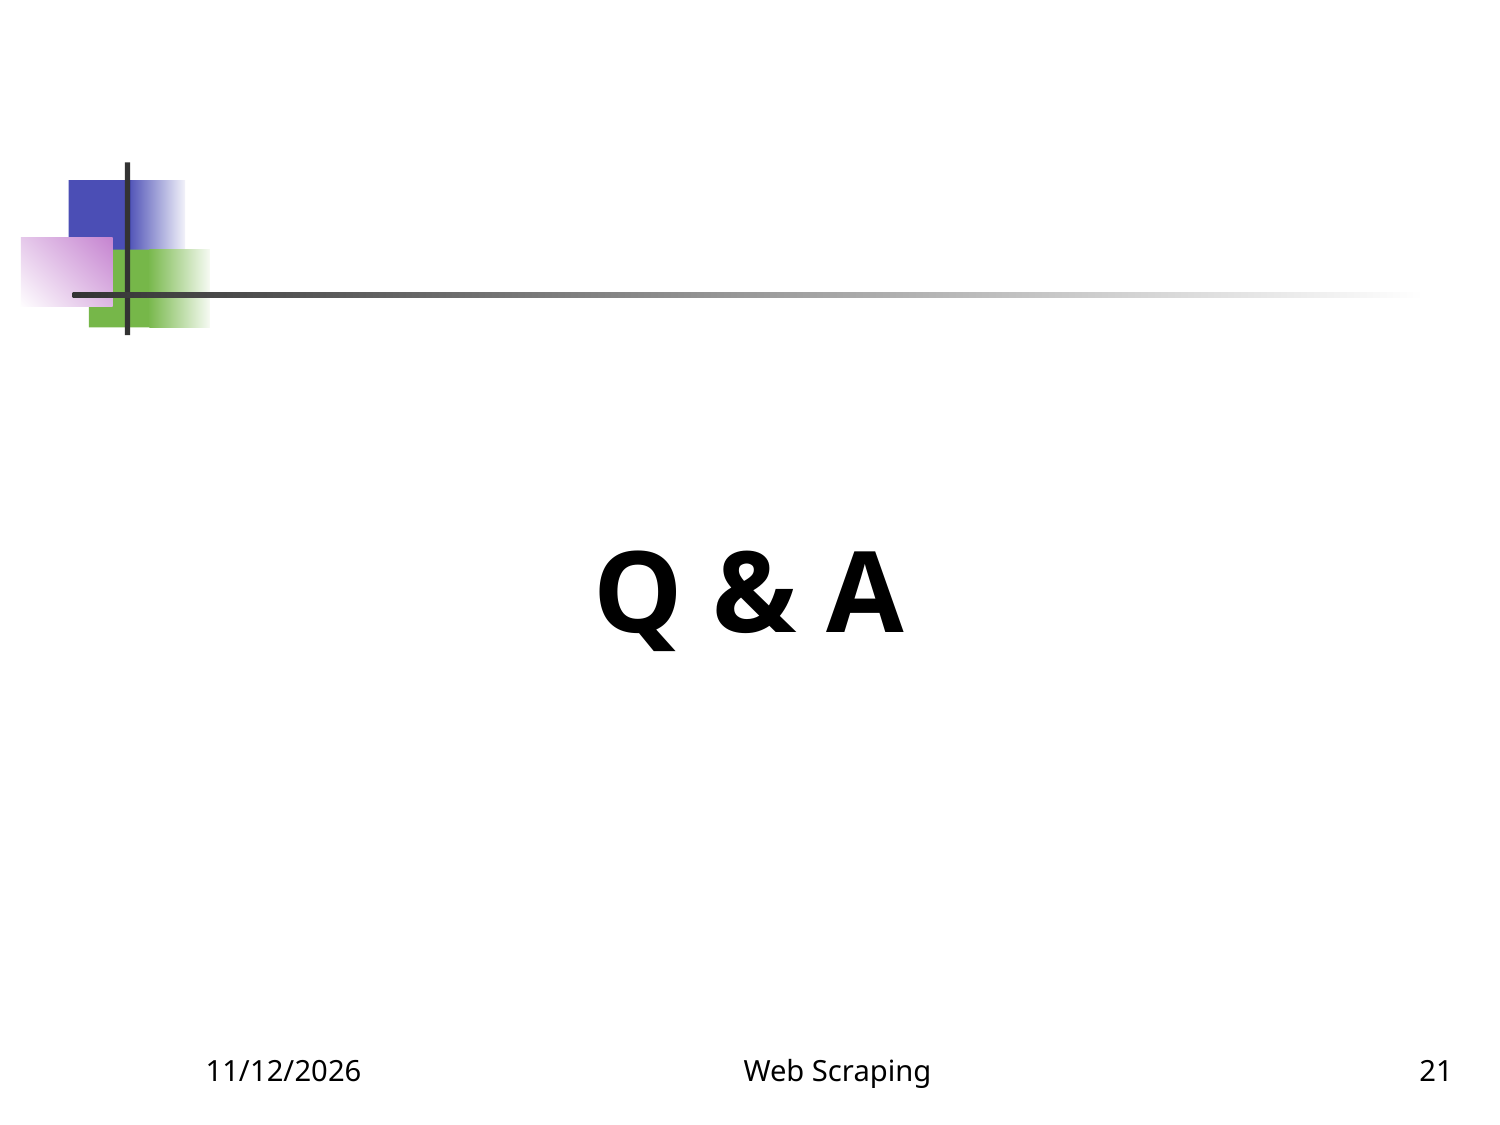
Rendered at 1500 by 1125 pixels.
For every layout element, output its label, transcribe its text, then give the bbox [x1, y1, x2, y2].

slide_number 21 [1155, 1024, 1468, 1100]
footer Web Scraping [600, 1024, 1075, 1100]
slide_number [190, 1024, 504, 1100]
text_box Q & A [579, 512, 920, 663]
